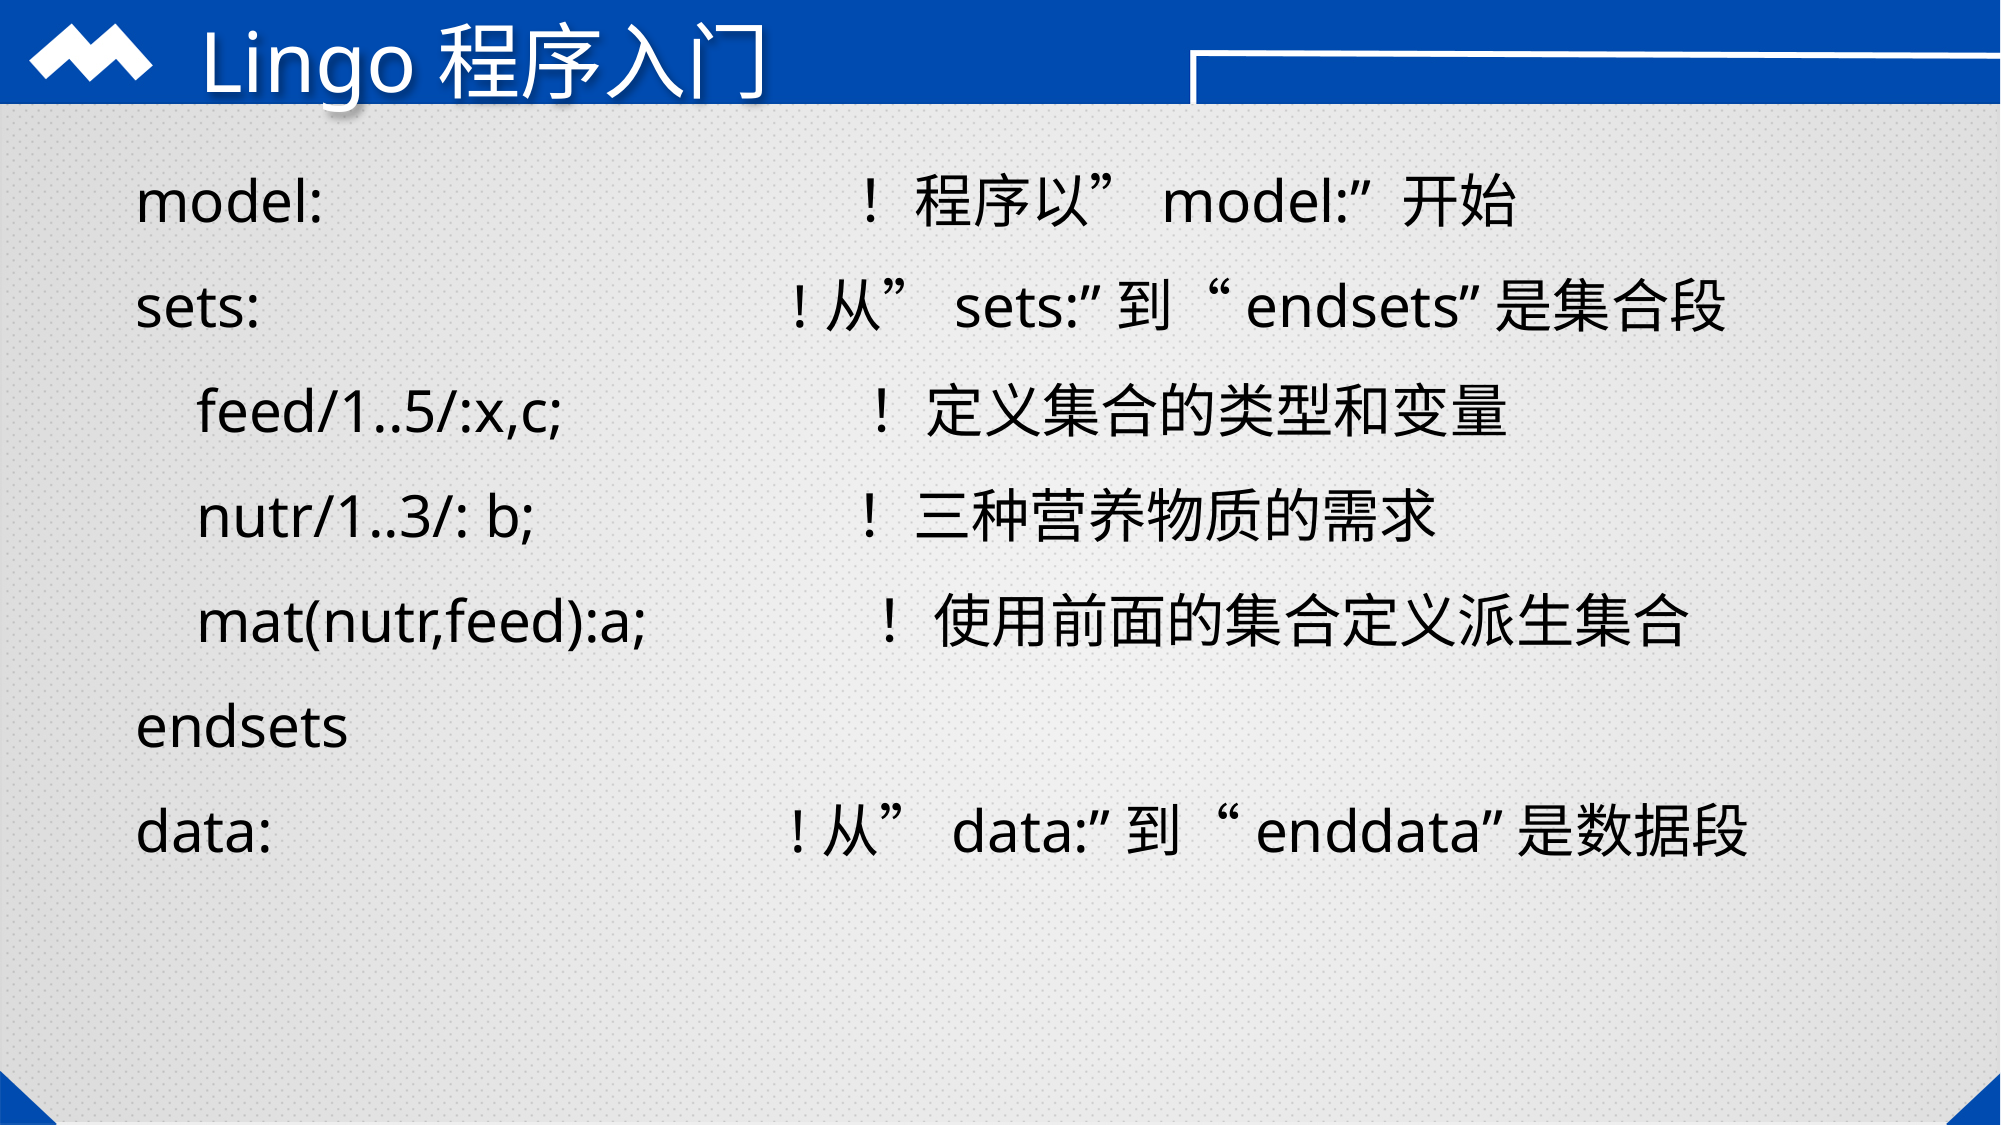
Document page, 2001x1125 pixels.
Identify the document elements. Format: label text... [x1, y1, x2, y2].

picture [0, 0, 2001, 1125]
text_box model: ！程序以”model:” 开始 sets: !从”sets:”到“endsets”是集合段 feed/1..5/:x,c; ！定义集合的类型和变量 nutr/1..3/: b; ！三种营养物质的需求 mat(nutr,feed):a; ！使用前面的集合定义派生集合 endsets data: !从”data:”到“enddata”是数据段 [120, 122, 1843, 977]
text_box Lingo程序入门 [184, 11, 1148, 121]
